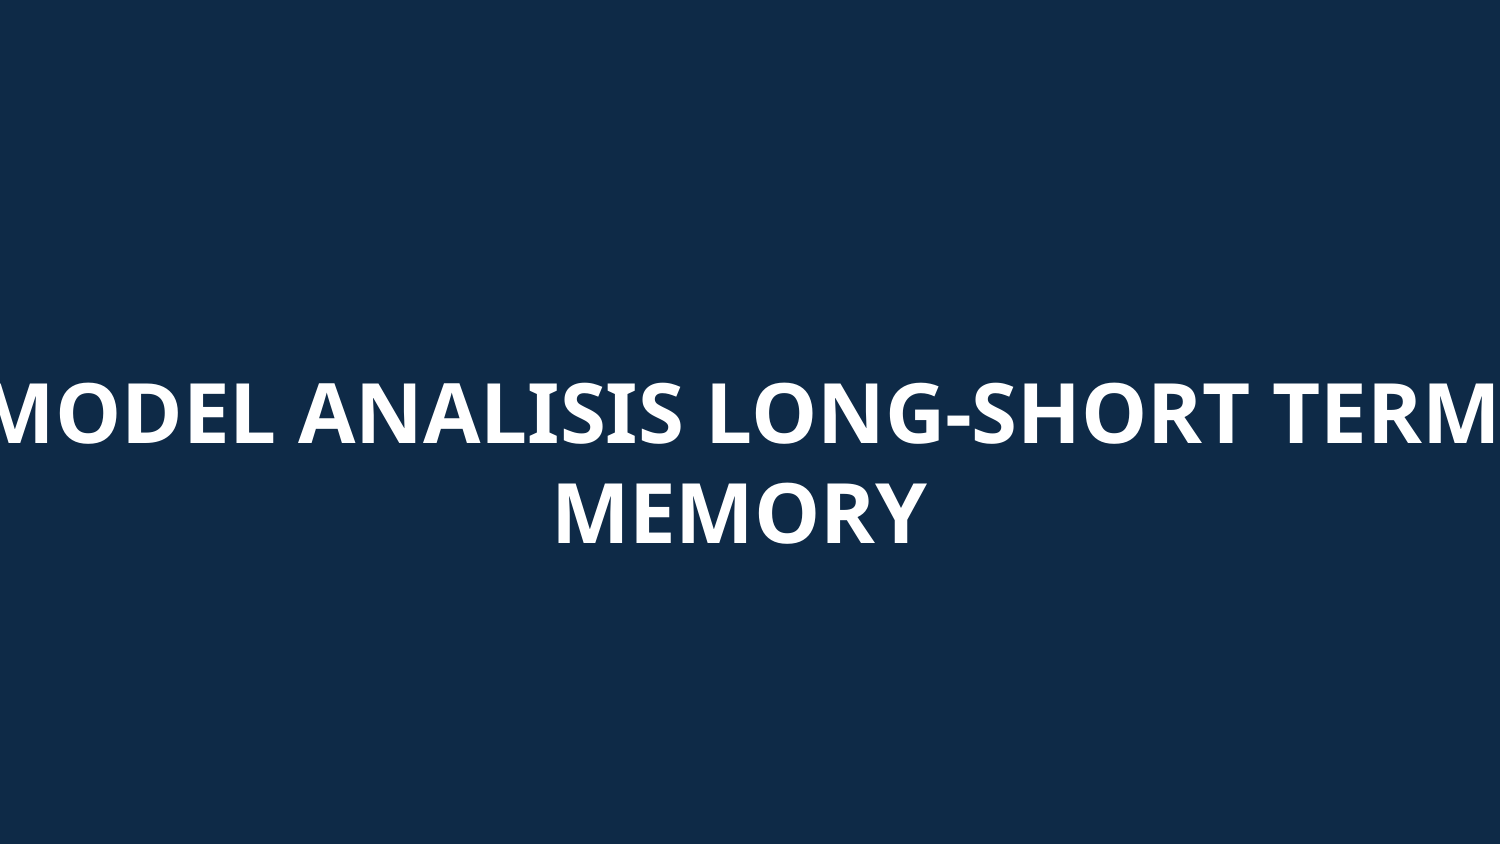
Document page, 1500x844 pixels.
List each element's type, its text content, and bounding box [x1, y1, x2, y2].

title MODEL ANALISIS LONG-SHORT TERM MEMORY [0, 345, 1500, 545]
